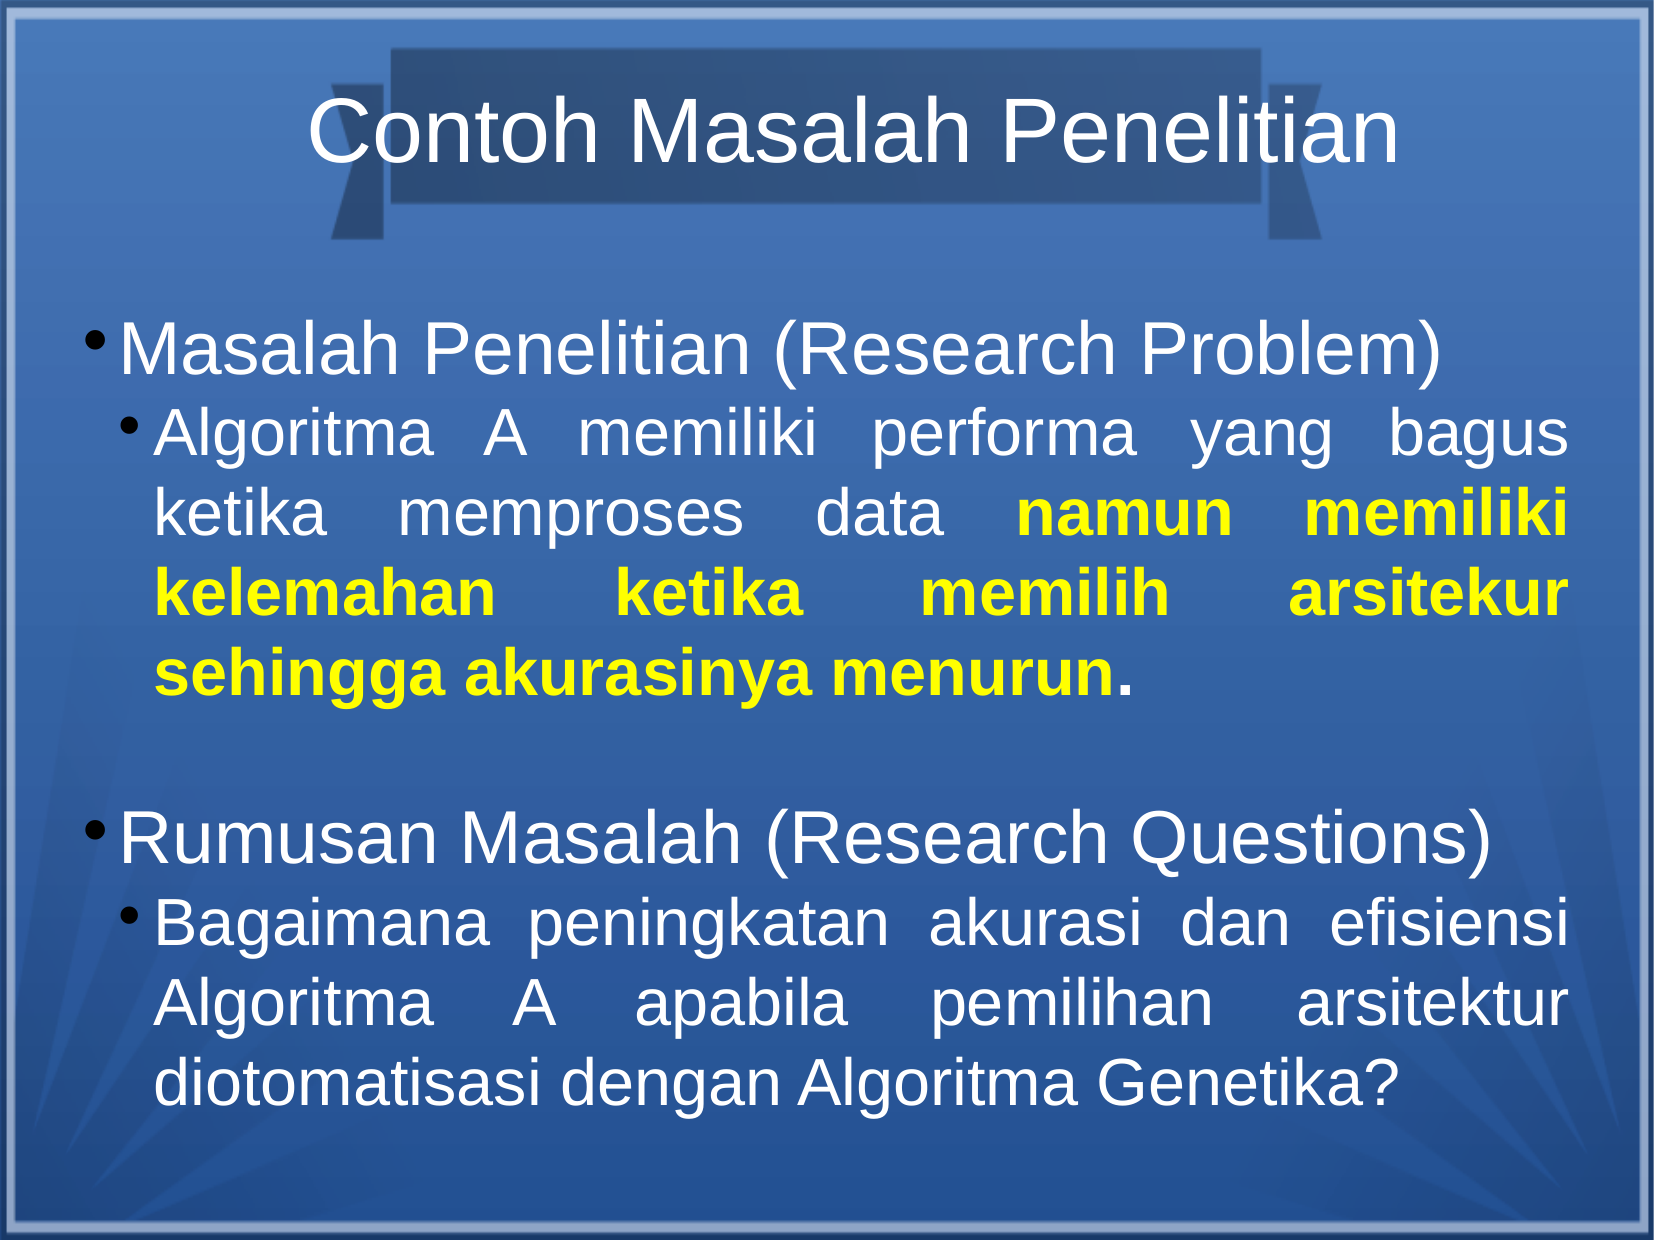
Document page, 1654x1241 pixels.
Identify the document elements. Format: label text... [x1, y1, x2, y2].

text_box Contoh Masalah Penelitian [195, 23, 1515, 229]
text_box Masalah Penelitian (Research Problem) Algoritma A memiliki performa yang bagus ketika memproses data namun memiliki kelemahan ketika memilih arsitekur sehingga akurasinya menurun. Rumusan Masalah (Research Questions) Bagaimana peningkatan akurasi dan efisiensi Algoritma A apabila pemilihan arsitektur diotomatisasi dengan Algoritma Genetika? [82, 299, 1571, 1130]
picture [0, 0, 1654, 1240]
